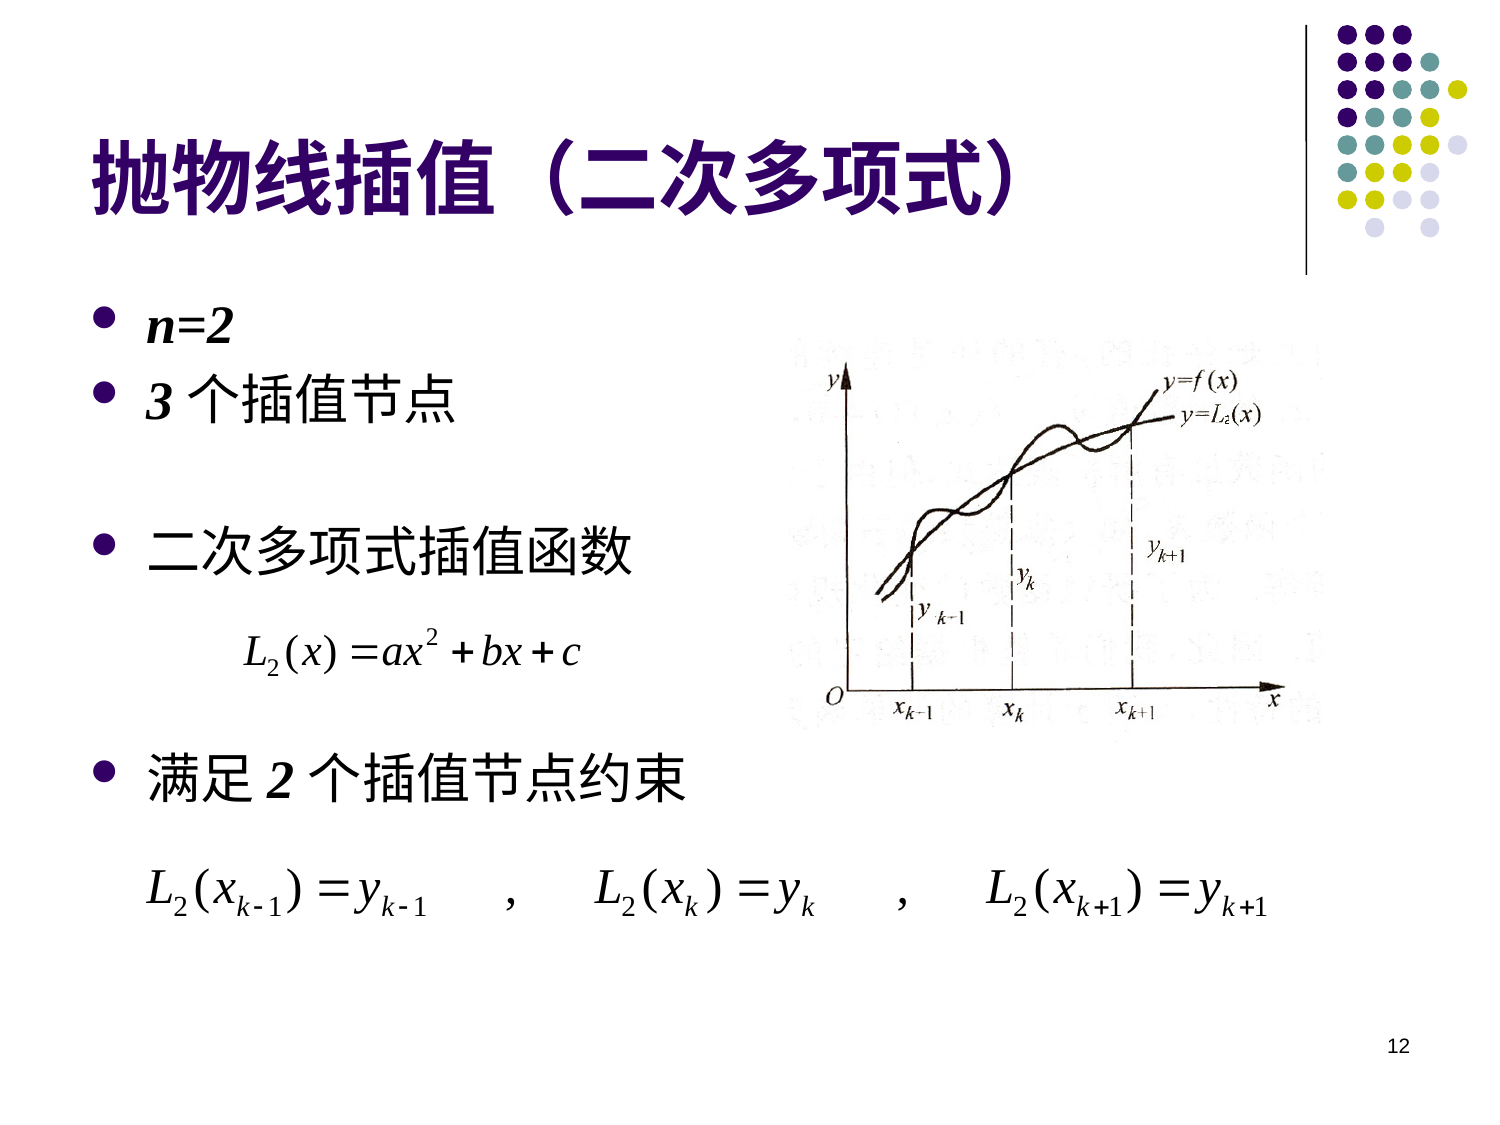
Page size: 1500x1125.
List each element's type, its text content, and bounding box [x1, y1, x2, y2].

list n=2 3个插值节点 二次多项式插值函数 满足2个插值节点约束 [75, 282, 738, 1006]
slide_number 12 [1074, 1024, 1426, 1101]
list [137, 853, 1276, 929]
picture [787, 337, 1326, 746]
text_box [235, 617, 590, 684]
title 抛物线插值（二次多项式） [75, 20, 1313, 233]
